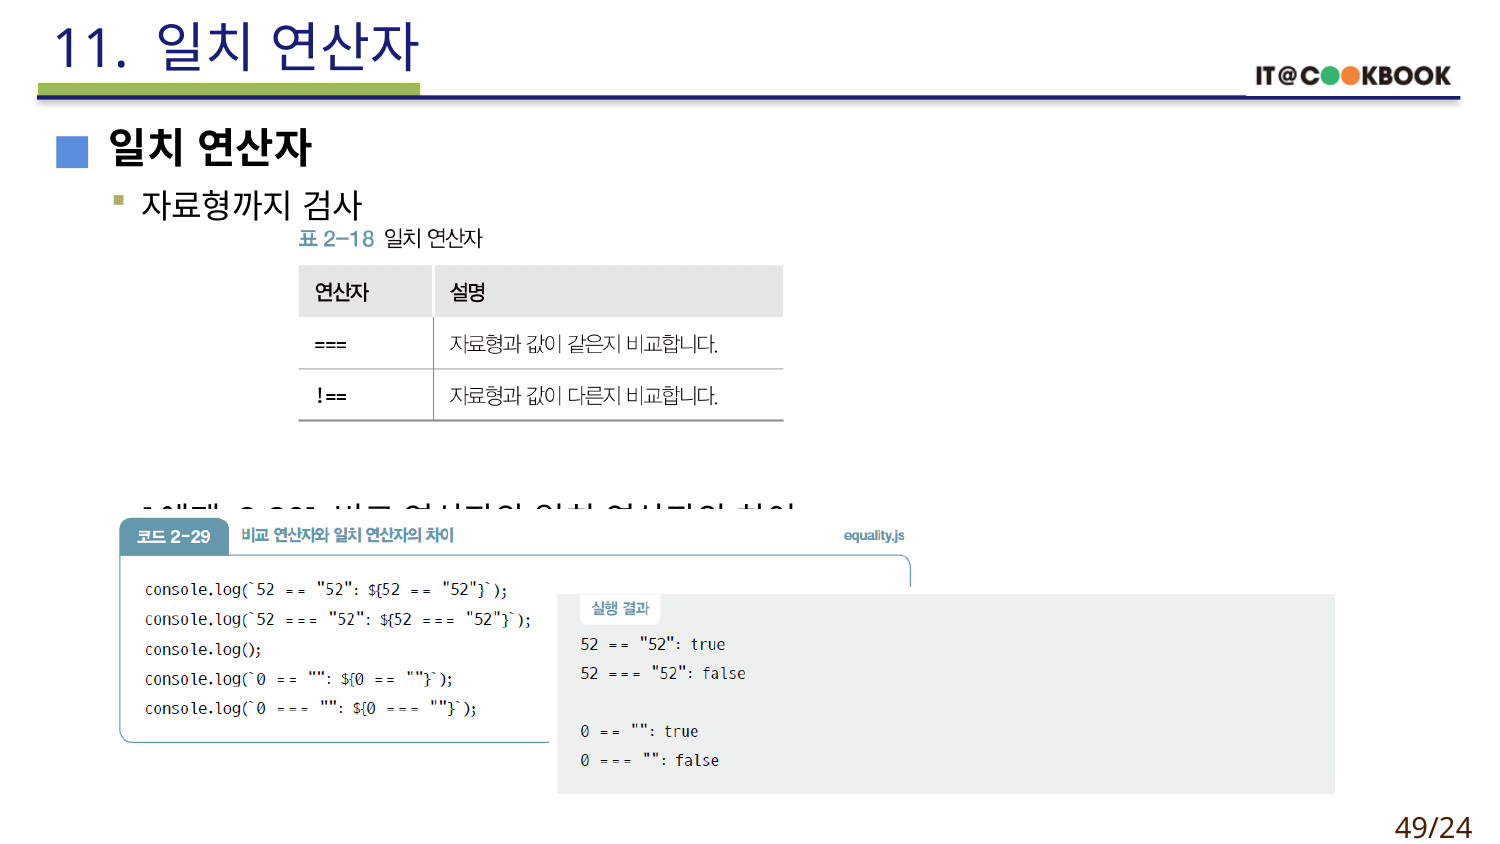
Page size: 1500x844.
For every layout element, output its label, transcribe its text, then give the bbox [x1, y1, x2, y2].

picture [111, 508, 1339, 802]
picture [1246, 57, 1463, 96]
title 11. 일치 연산자 [37, 10, 1278, 82]
list 일치 연산자 자료형까지 검사 [예제 2-20] 비교 연산자와 일치 연산자의 차이 [37, 114, 1463, 818]
picture [290, 221, 790, 425]
